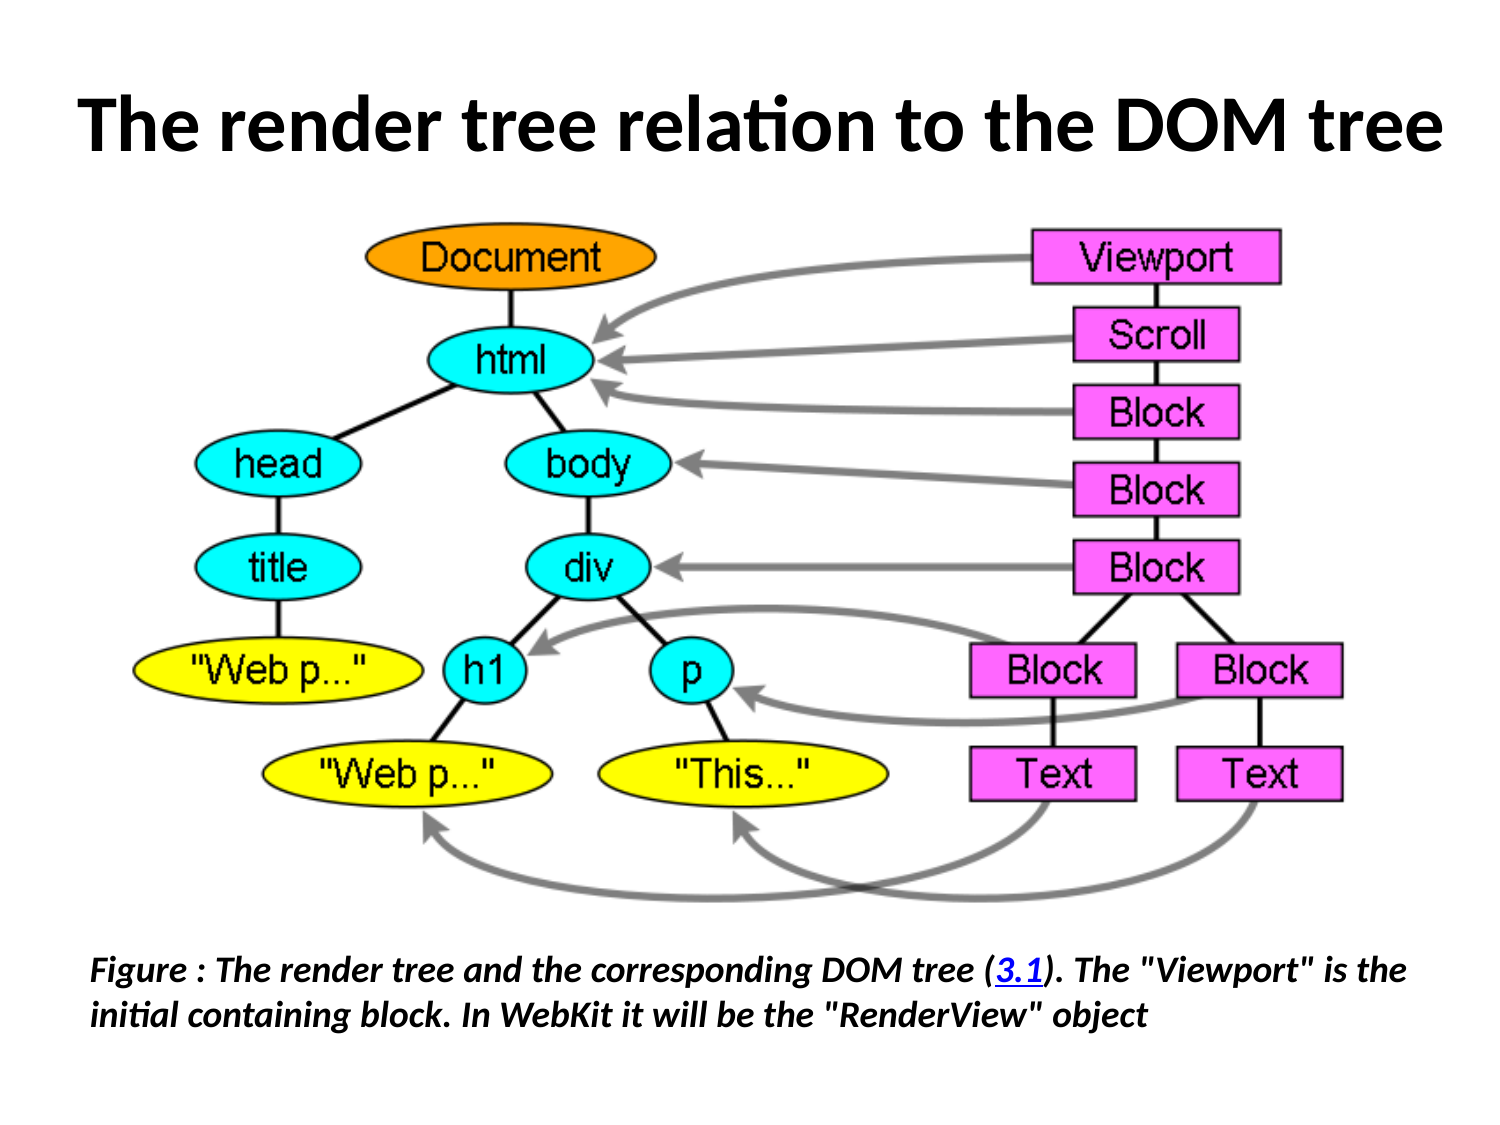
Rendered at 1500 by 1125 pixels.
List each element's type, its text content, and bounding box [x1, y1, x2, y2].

title The render tree relation to the DOM tree [0, 24, 1500, 213]
picture [87, 212, 1375, 910]
text_box Figure : The render tree and the corresponding DOM tree (3.1). The "Viewport" is the initial containing block. In WebKit it will be the "RenderView" object [75, 937, 1450, 1043]
